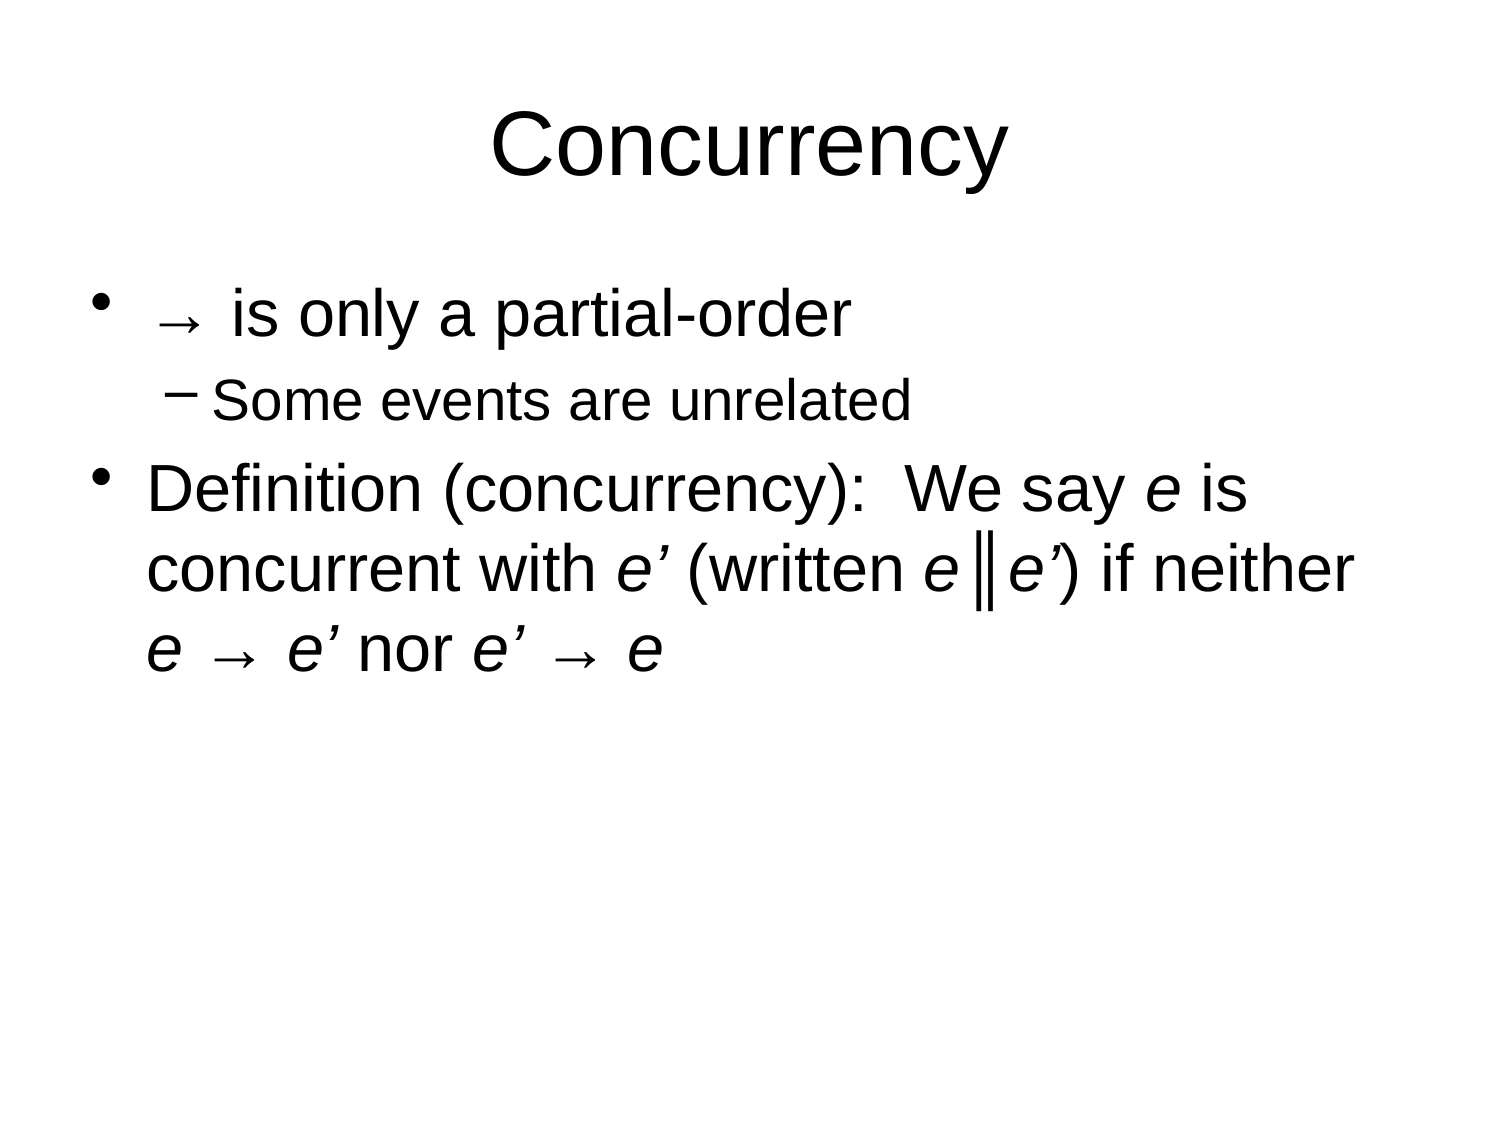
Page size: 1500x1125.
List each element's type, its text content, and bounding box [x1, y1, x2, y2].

title Concurrency [75, 45, 1425, 233]
list → is only a partial-order Some events are unrelated Definition (concurrency): We say e is concurrent with e’ (written e║e’) if neither e → e’ nor e’ → e [75, 262, 1425, 1005]
